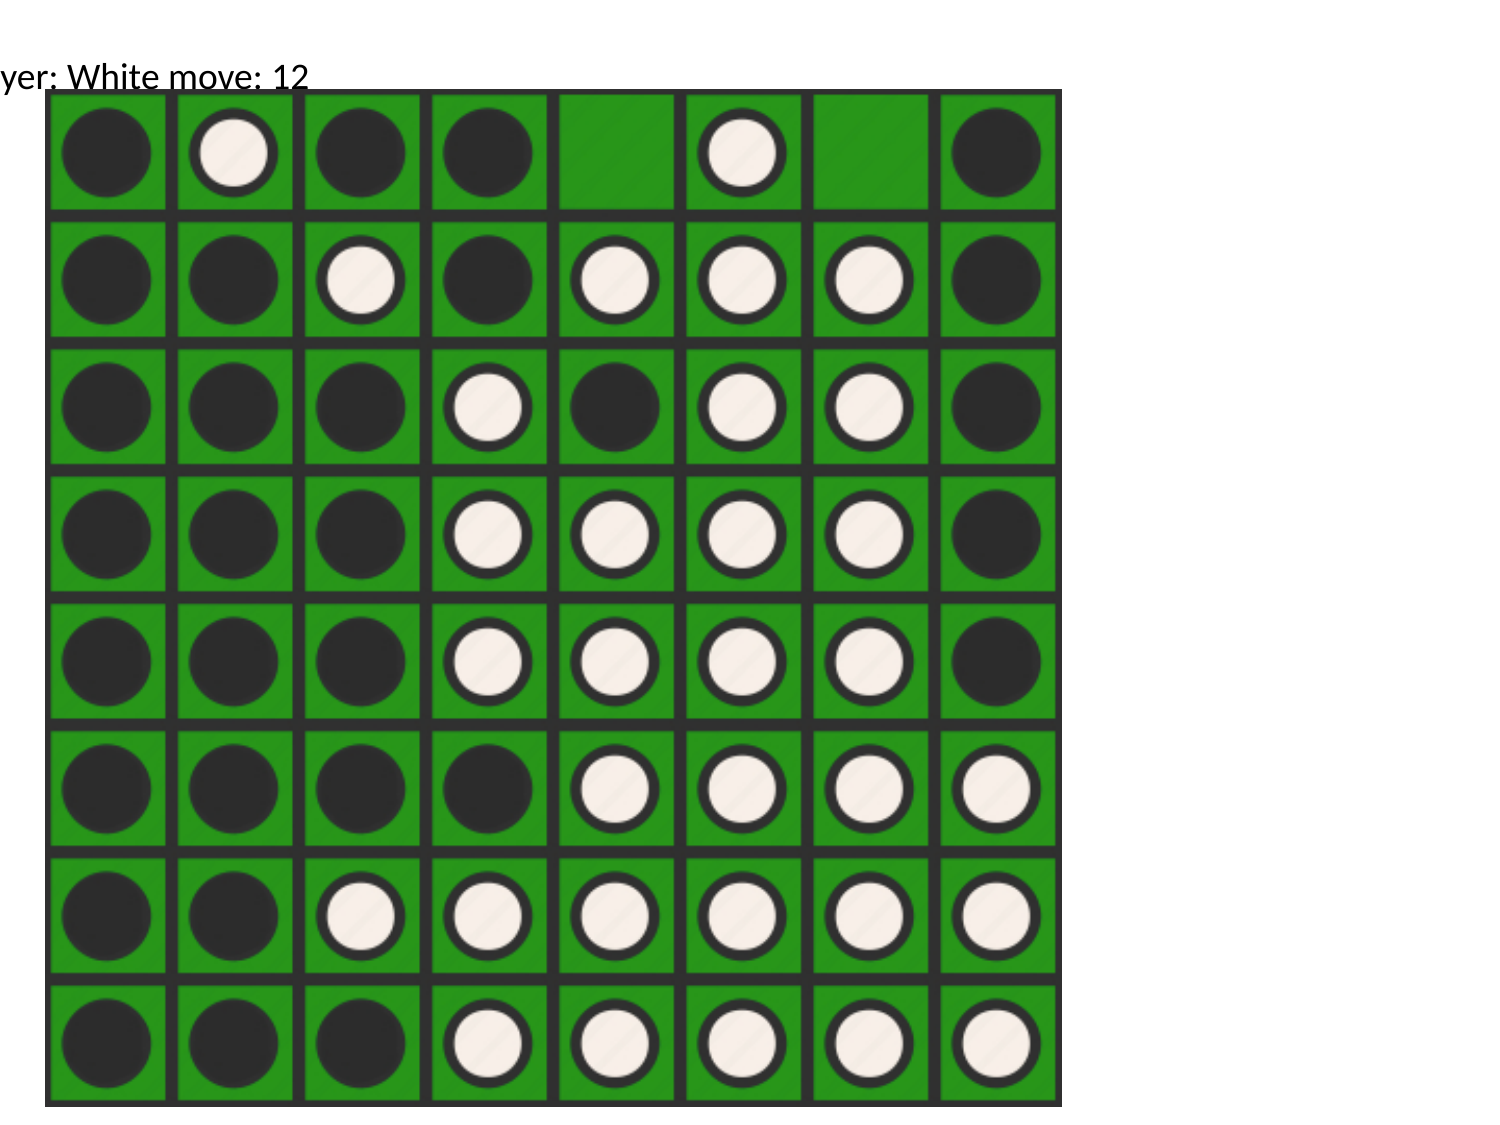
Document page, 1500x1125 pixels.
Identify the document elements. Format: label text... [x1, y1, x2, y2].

text_box turn: 58 player: White move: 12 [0, 44, 325, 105]
picture [44, 89, 1062, 1107]
